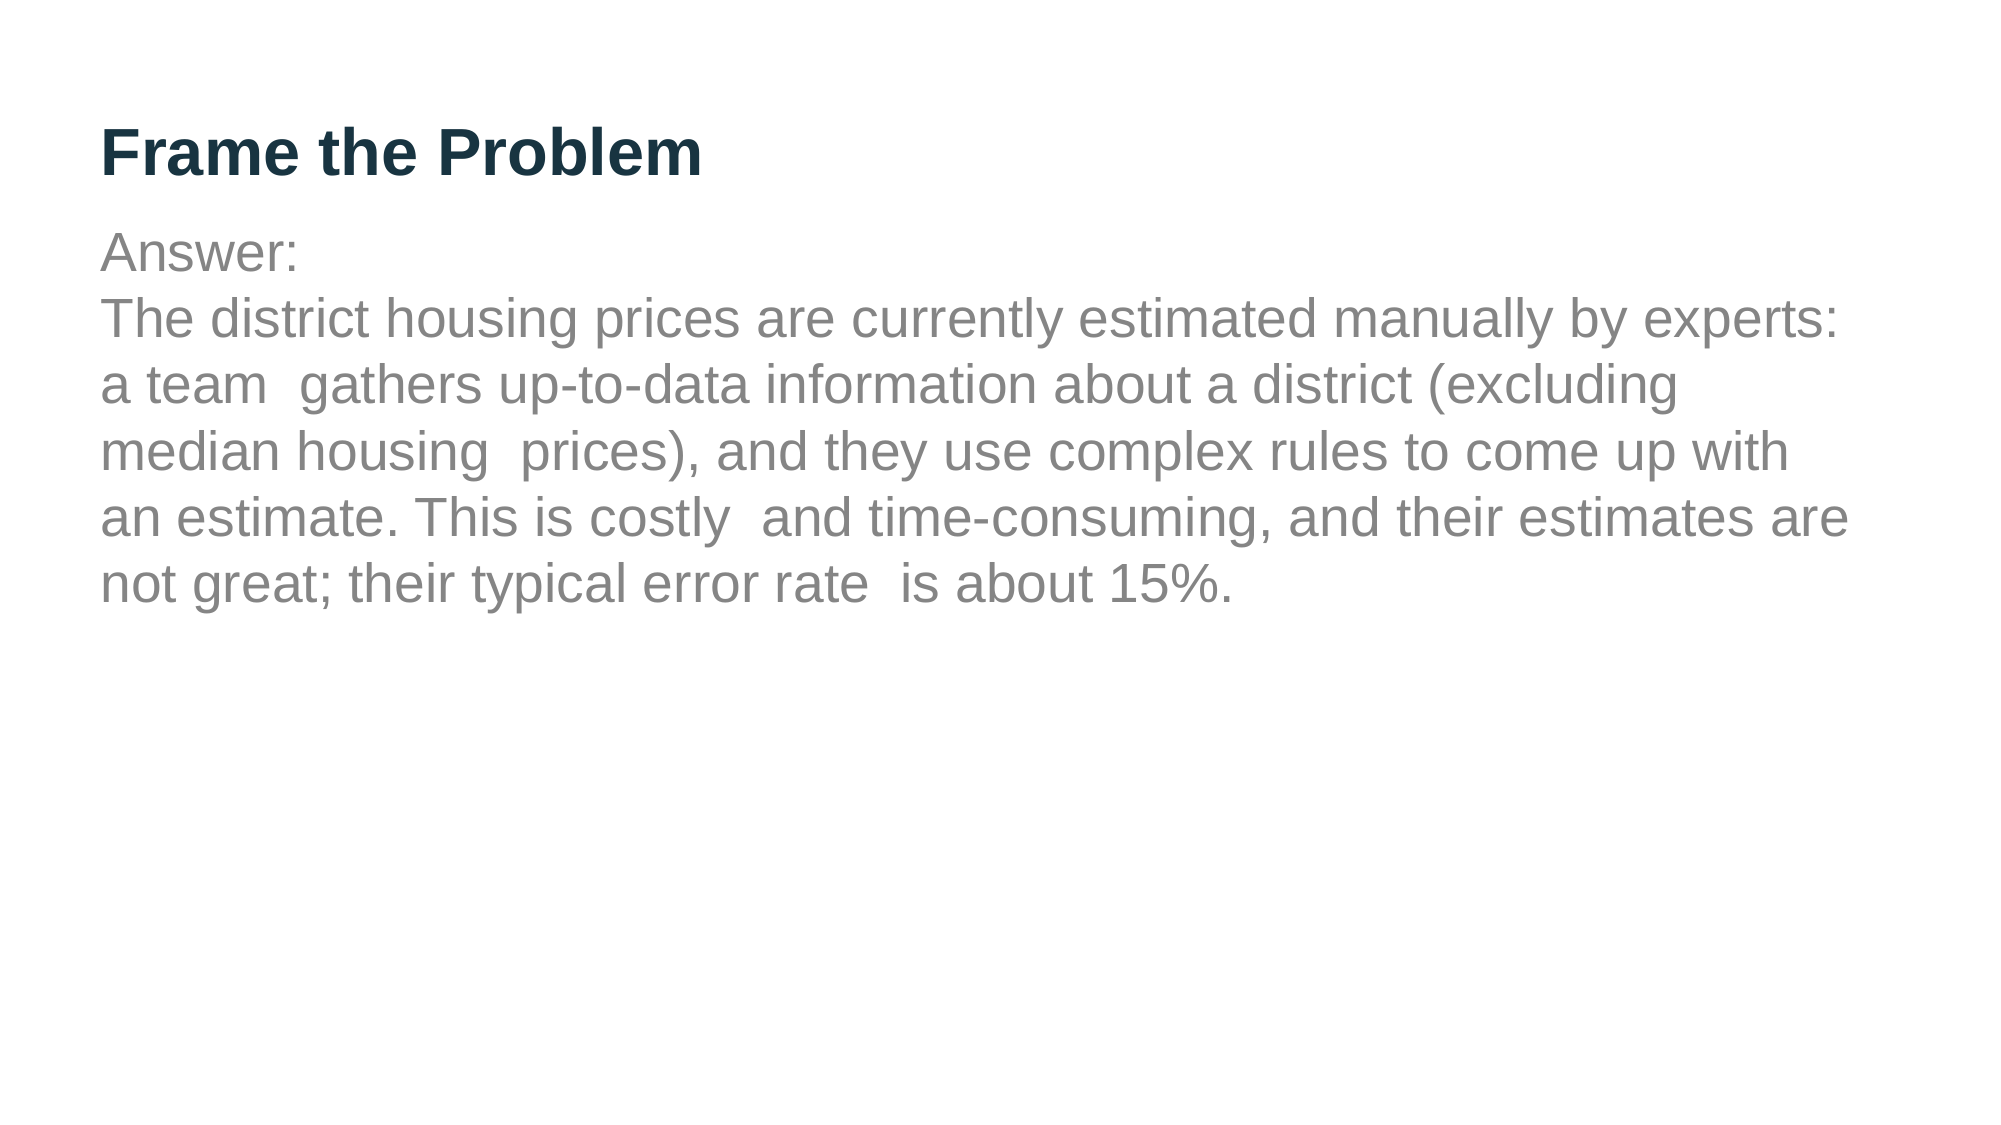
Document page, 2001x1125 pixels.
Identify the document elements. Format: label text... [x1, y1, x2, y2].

title Frame the Problem [98, 106, 707, 191]
text_box Answer: The district housing prices are currently estimated manually by experts: a team gathers up-to-data information about a district (excluding median housing prices), and they use complex rules to come up with an estimate. This is costly and time-consuming, and their estimates are not great; their typical error rate is about 15%. [98, 213, 1858, 618]
